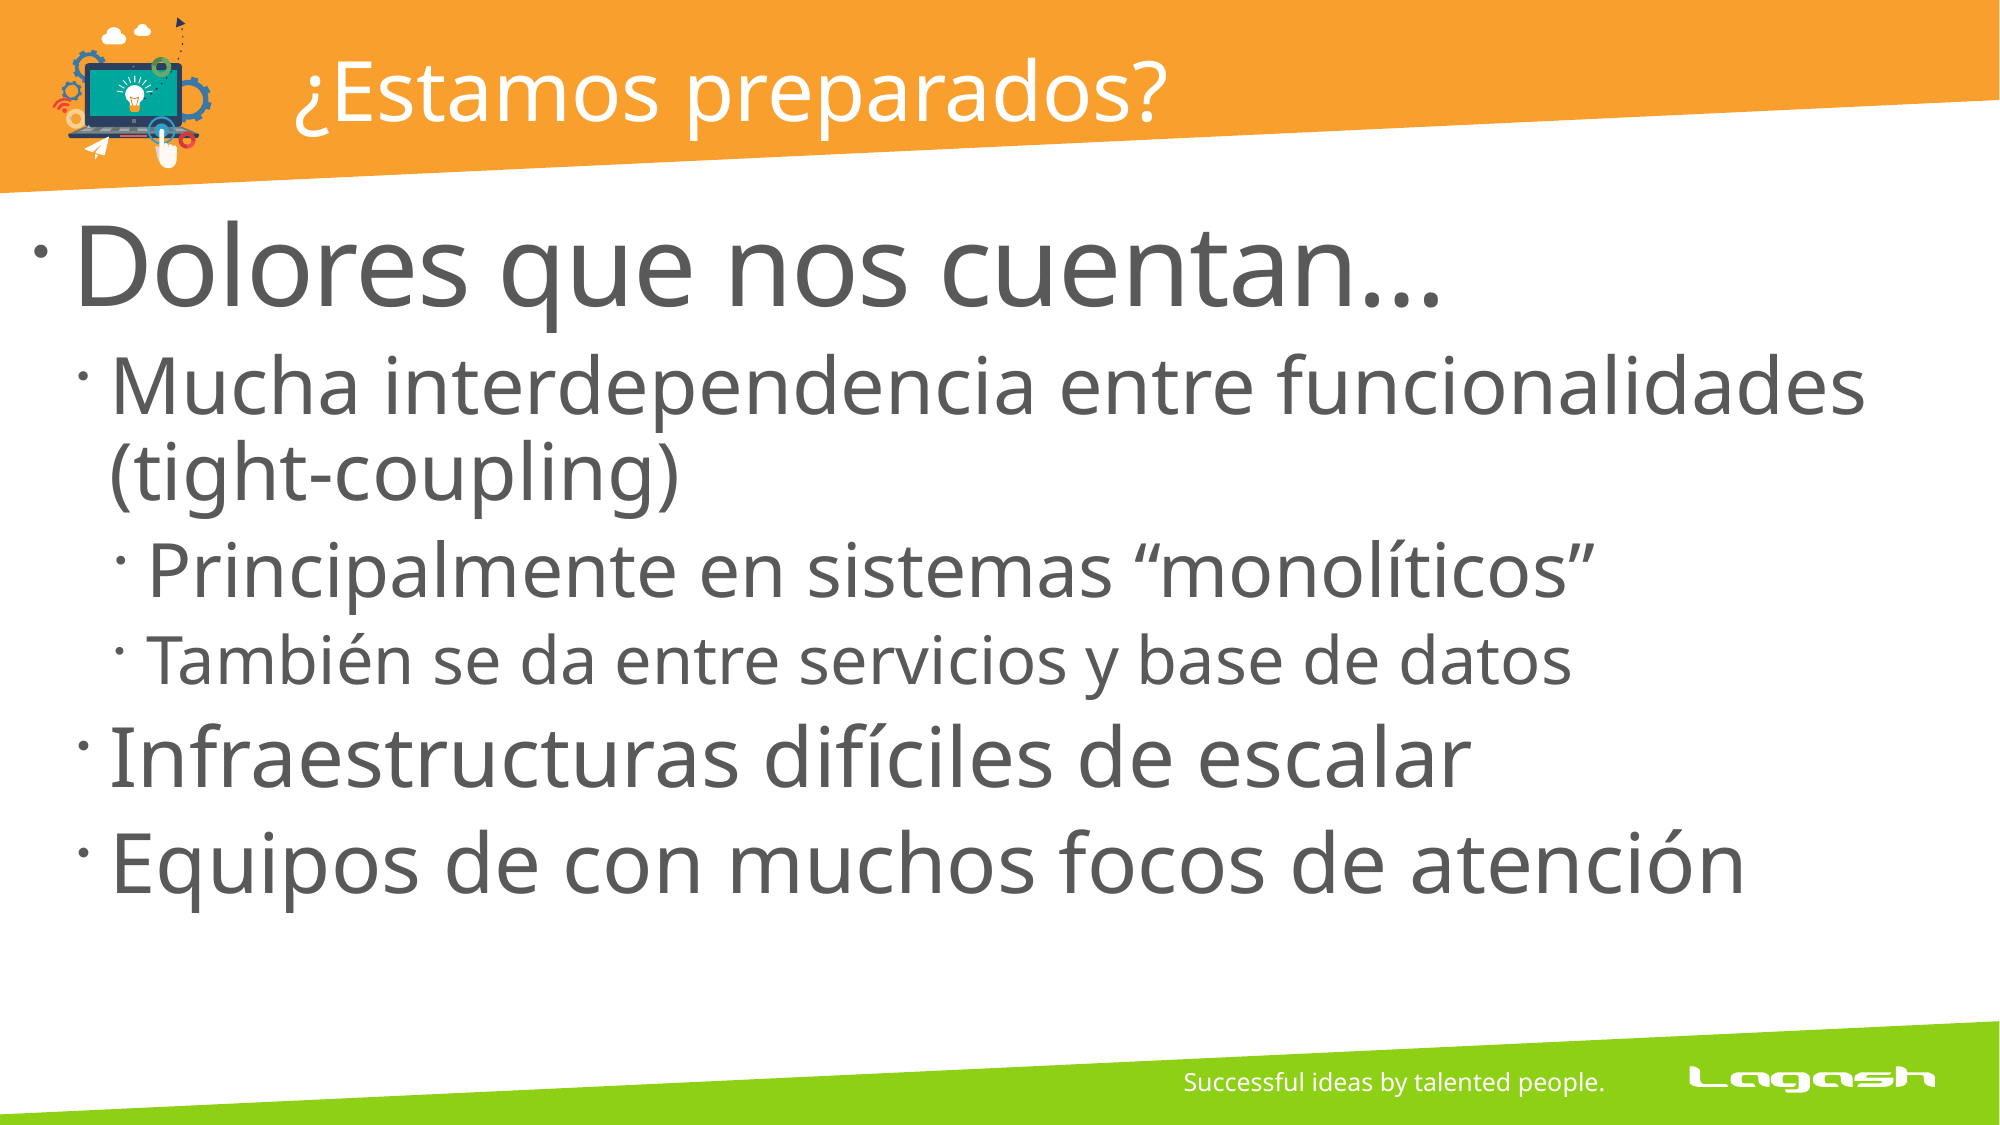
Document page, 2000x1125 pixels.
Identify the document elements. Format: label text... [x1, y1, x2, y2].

text_box [0, 0, 2000, 194]
picture [51, 12, 216, 178]
list Dolores que nos cuentan… Mucha interdependencia entre funcionalidades (tight-coupling) Principalmente en sistemas “monolíticos” También se da entre servicios y base de datos Infraestructuras difíciles de escalar Equipos de con muchos focos de atención [24, 208, 1975, 1047]
title ¿Estamos preparados? [294, 49, 1184, 141]
